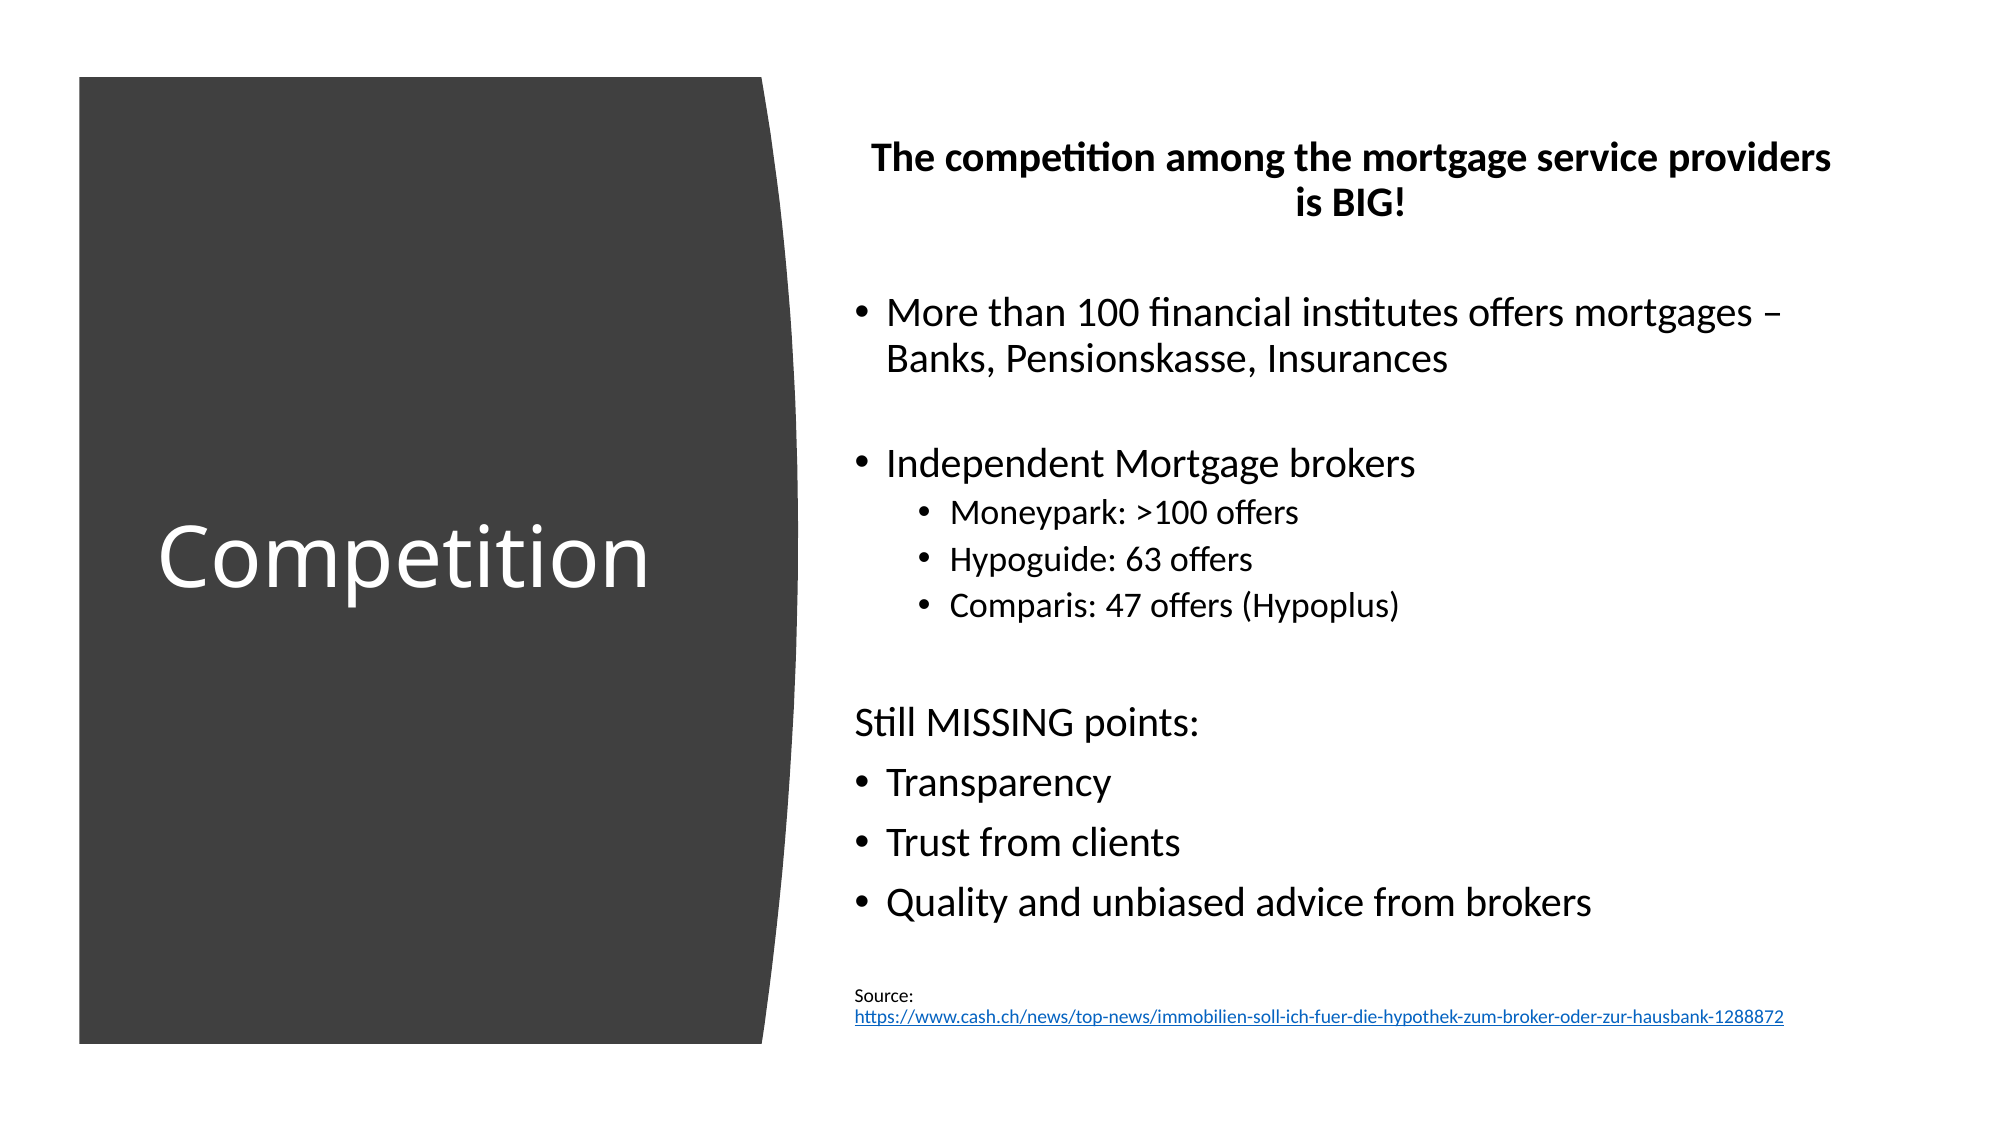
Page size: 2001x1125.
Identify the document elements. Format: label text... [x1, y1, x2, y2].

title Competition [141, 166, 702, 953]
list The competition among the mortgage service providers is BIG! More than 100 financial institutes offers mortgages – Banks, Pensionskasse, Insurances Independent Mortgage brokers Moneypark: >100 offers Hypoguide: 63 offers Comparis: 47 offers (Hypoplus) Still MISSING points: Transparency Trust from clients Quality and unbiased advice from brokers Source: https://www.cash.ch/news/top-news/immobilien-soll-ich-fuer-die-hypothek-zum-broker-oder-zur-hausbank-1288872 [839, 127, 1863, 1044]
text_box [78, 76, 800, 1045]
